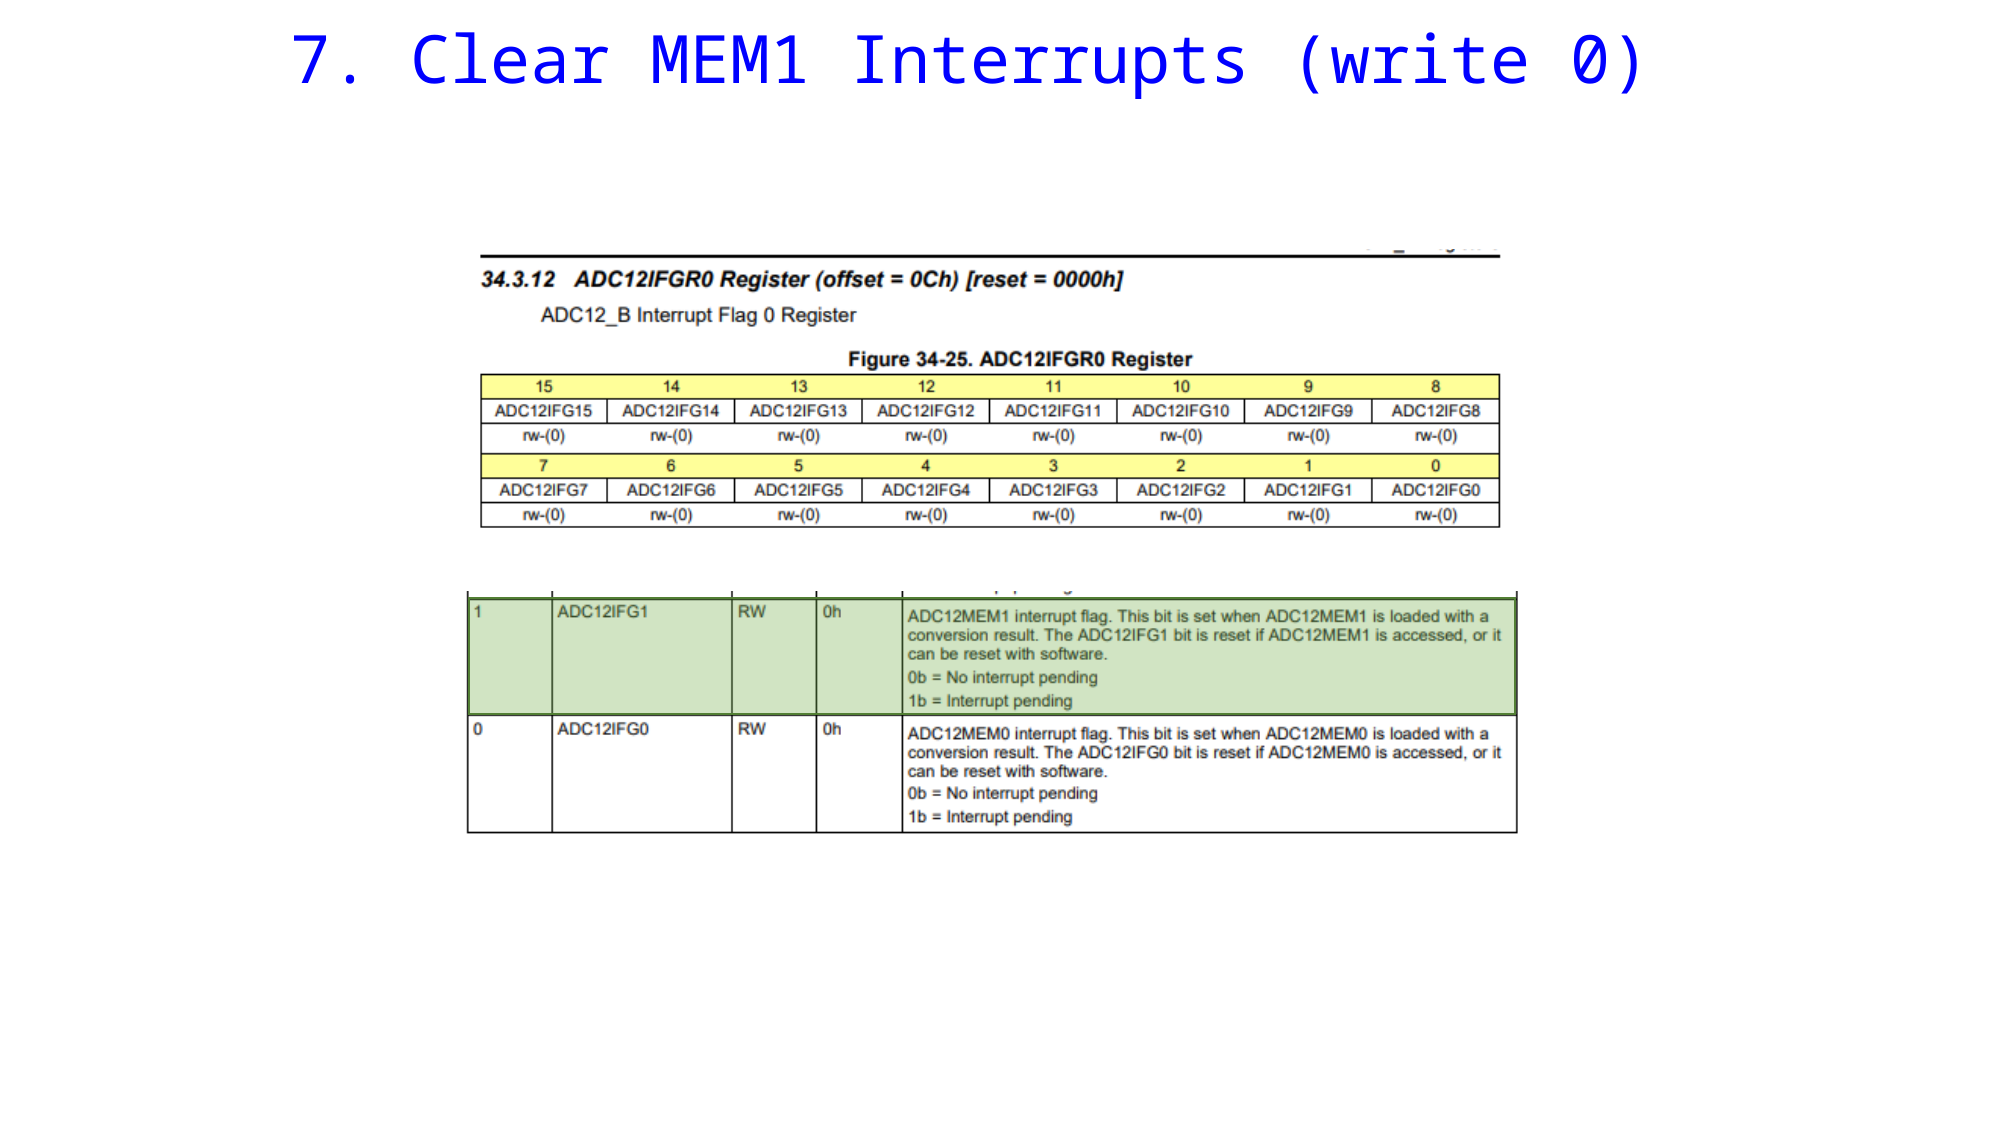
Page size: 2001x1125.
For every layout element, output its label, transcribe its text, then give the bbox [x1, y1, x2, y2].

text_box 7. Clear MEM1 Interrupts (write 0) [90, 9, 1850, 105]
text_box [461, 249, 1532, 843]
